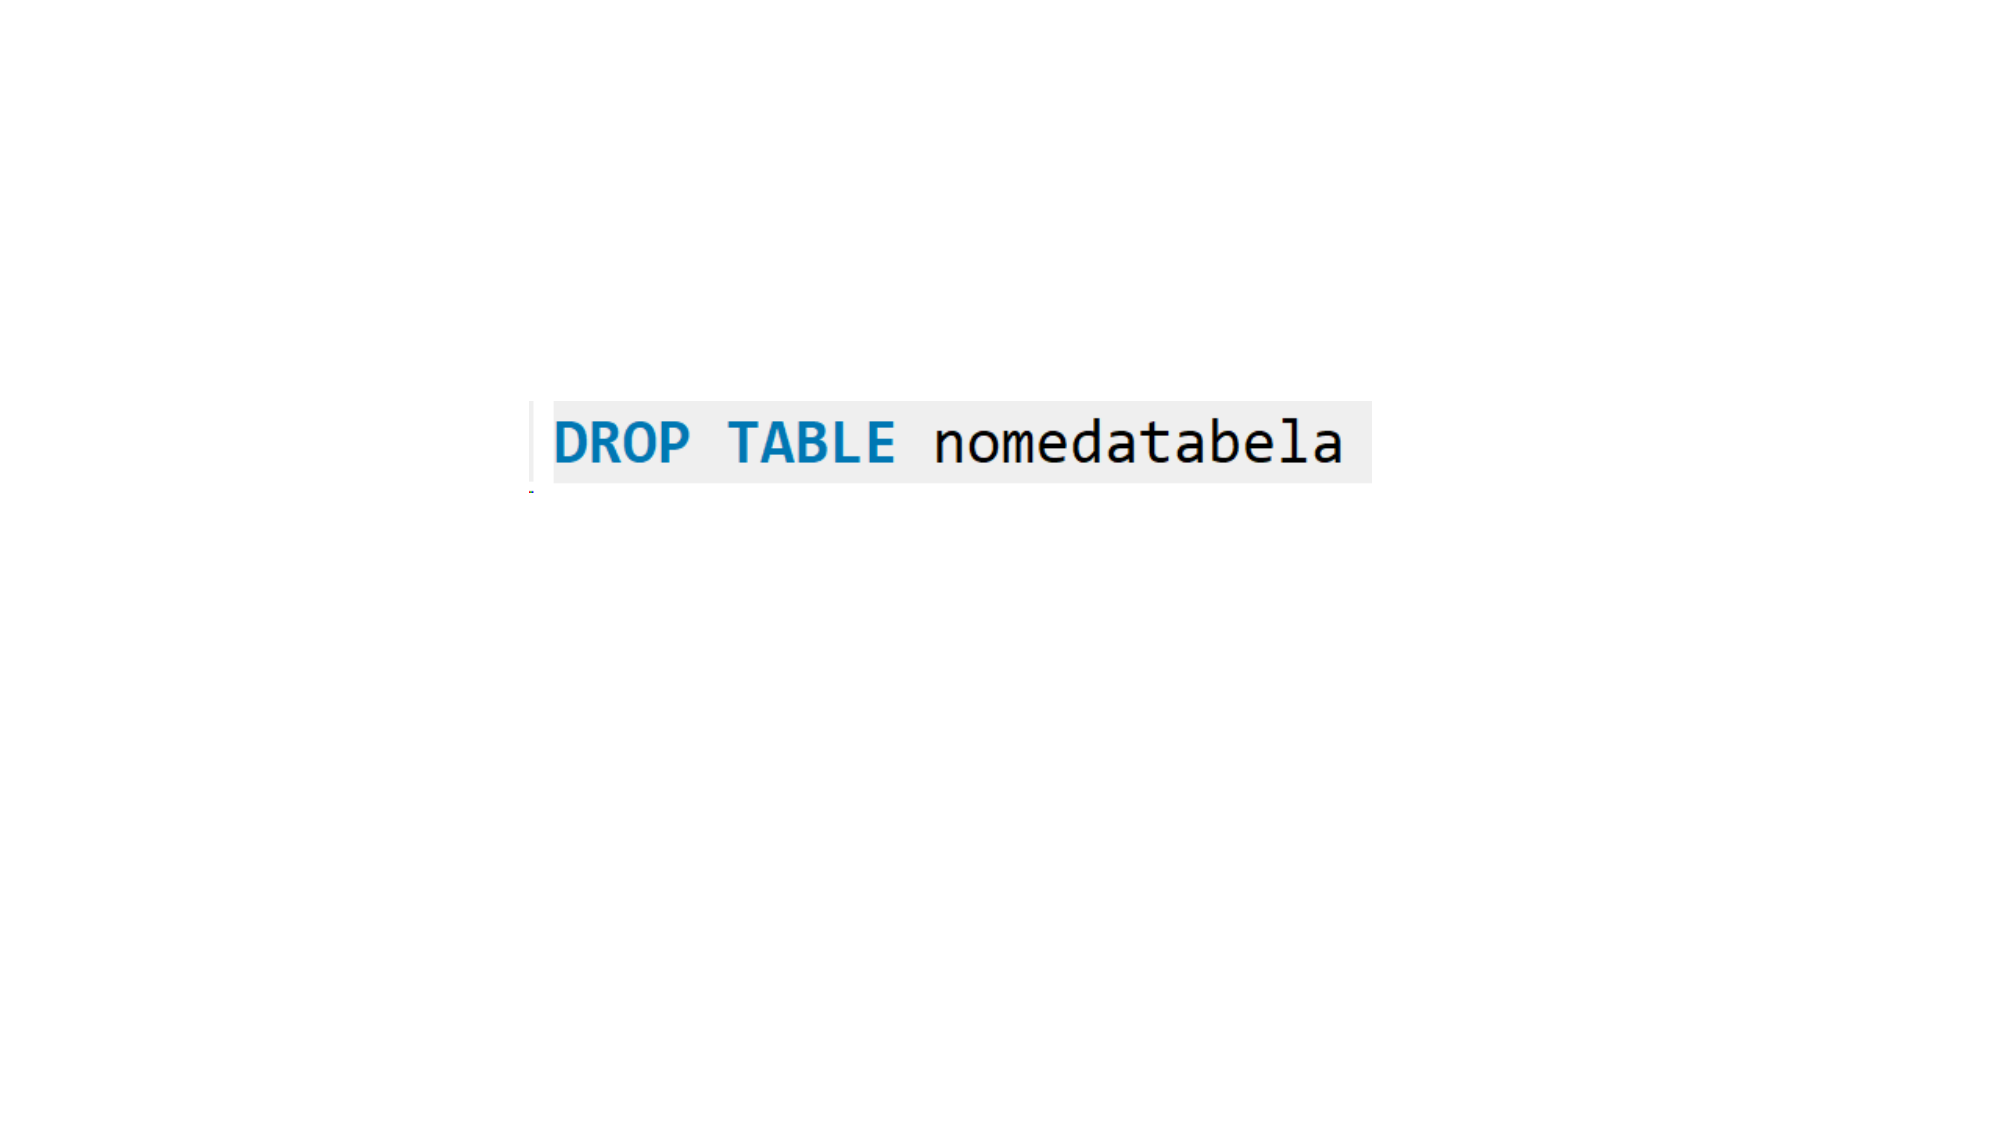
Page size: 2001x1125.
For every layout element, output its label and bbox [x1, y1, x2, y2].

picture [529, 401, 1373, 493]
